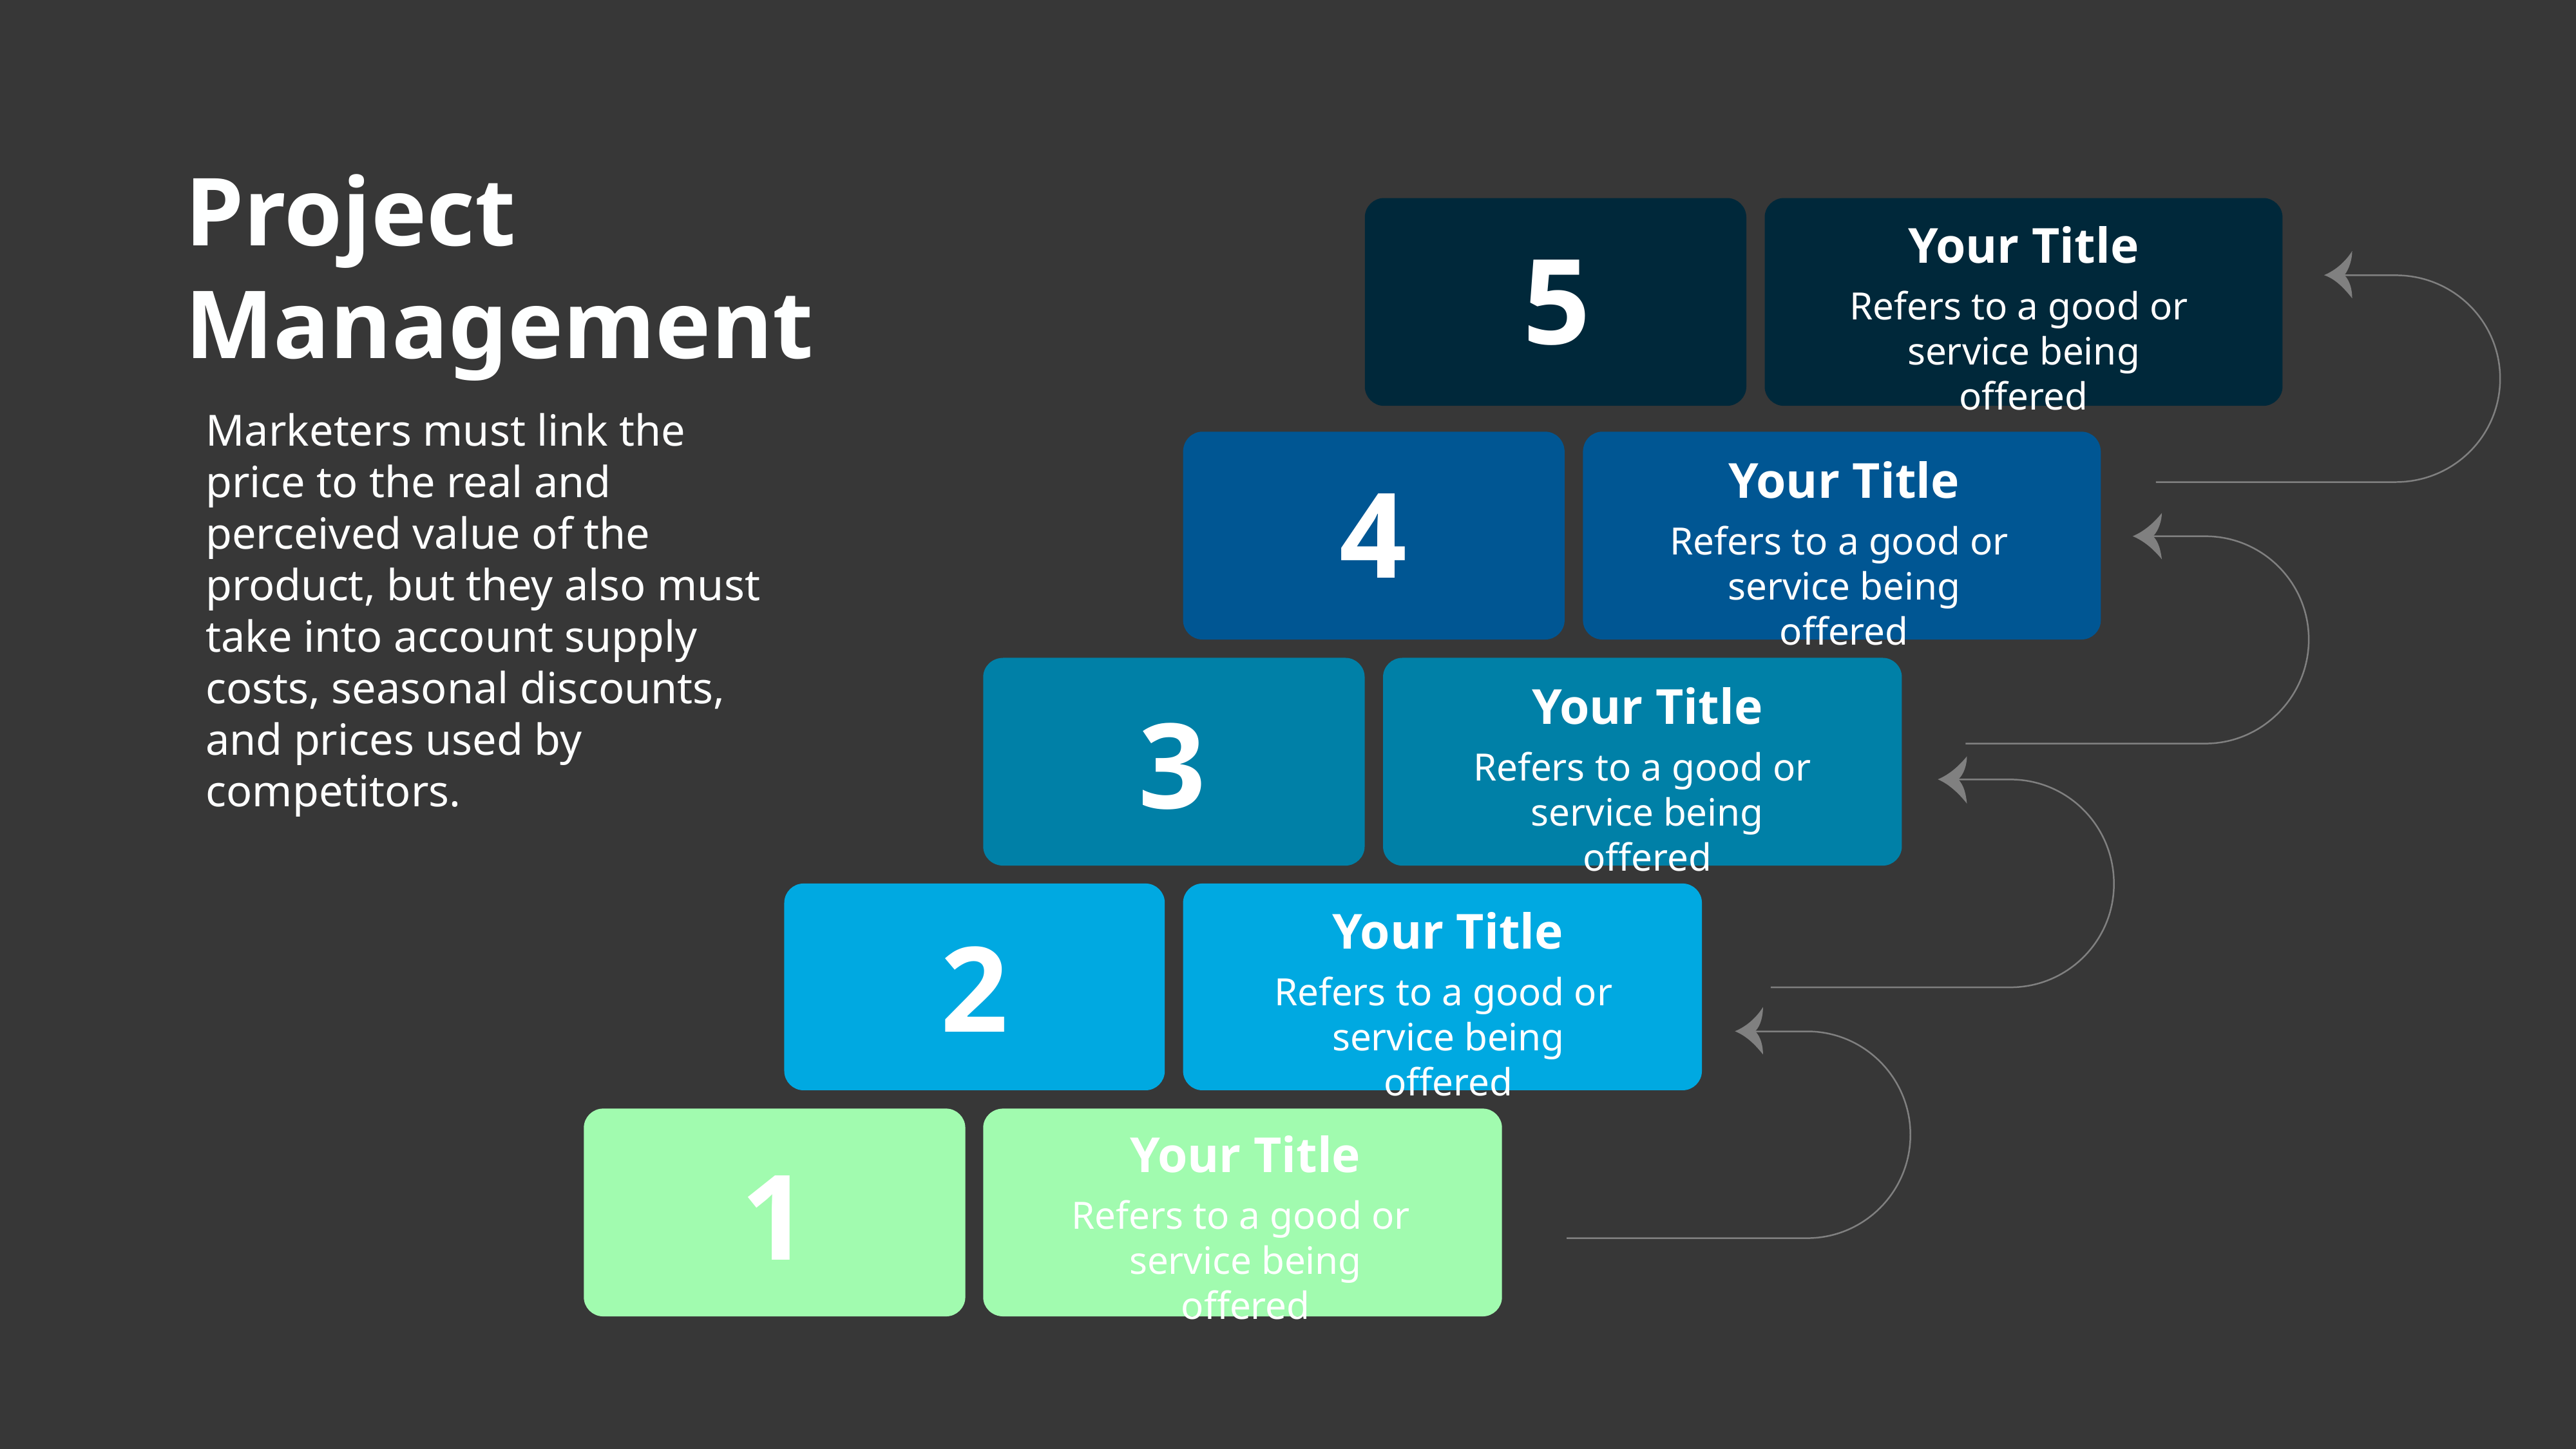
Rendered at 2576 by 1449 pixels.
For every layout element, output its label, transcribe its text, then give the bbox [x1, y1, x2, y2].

text_box [1770, 779, 2114, 988]
text_box [2132, 513, 2162, 560]
text_box 1 [732, 1137, 819, 1289]
text_box [1383, 658, 1902, 866]
text_box Marketers must link the price to the real and perceived value of the product, but they also must take into account supply costs, seasonal discounts, and prices used by competitors. [196, 398, 799, 820]
text_box [784, 883, 1165, 1090]
text_box 5 [1513, 221, 1601, 373]
text_box Refers to a good or service being offered [1831, 277, 2216, 422]
text_box [2323, 251, 2352, 299]
text_box Refers to a good or service being offered [1256, 963, 1641, 1108]
text_box Your Title [1120, 1119, 1371, 1186]
text_box 4 [1330, 455, 1417, 607]
text_box [1583, 431, 2101, 640]
text_box [1567, 1031, 1911, 1238]
text_box [983, 658, 1365, 866]
text_box [983, 1108, 1502, 1317]
text_box [1938, 756, 1967, 804]
text_box Your Title [1718, 445, 1970, 512]
text_box [1364, 198, 1747, 406]
text_box [1735, 1007, 1763, 1055]
text_box [2155, 275, 2501, 482]
text_box Refers to a good or service being offered [1652, 512, 2036, 658]
text_box Your Title [1898, 210, 2150, 277]
text_box 2 [931, 909, 1018, 1061]
text_box Refers to a good or service being offered [1455, 738, 1840, 884]
text_box [584, 1108, 966, 1317]
text_box [1965, 536, 2309, 744]
text_box 3 [1129, 685, 1216, 837]
text_box Your Title [1322, 896, 1574, 963]
text_box [1183, 431, 1565, 640]
text_box [1764, 198, 2283, 406]
text_box [1183, 883, 1703, 1090]
text_box Refers to a good or service being offered [1053, 1186, 1438, 1332]
text_box Your Title [1521, 671, 1773, 738]
text_box Project Management [175, 147, 824, 382]
